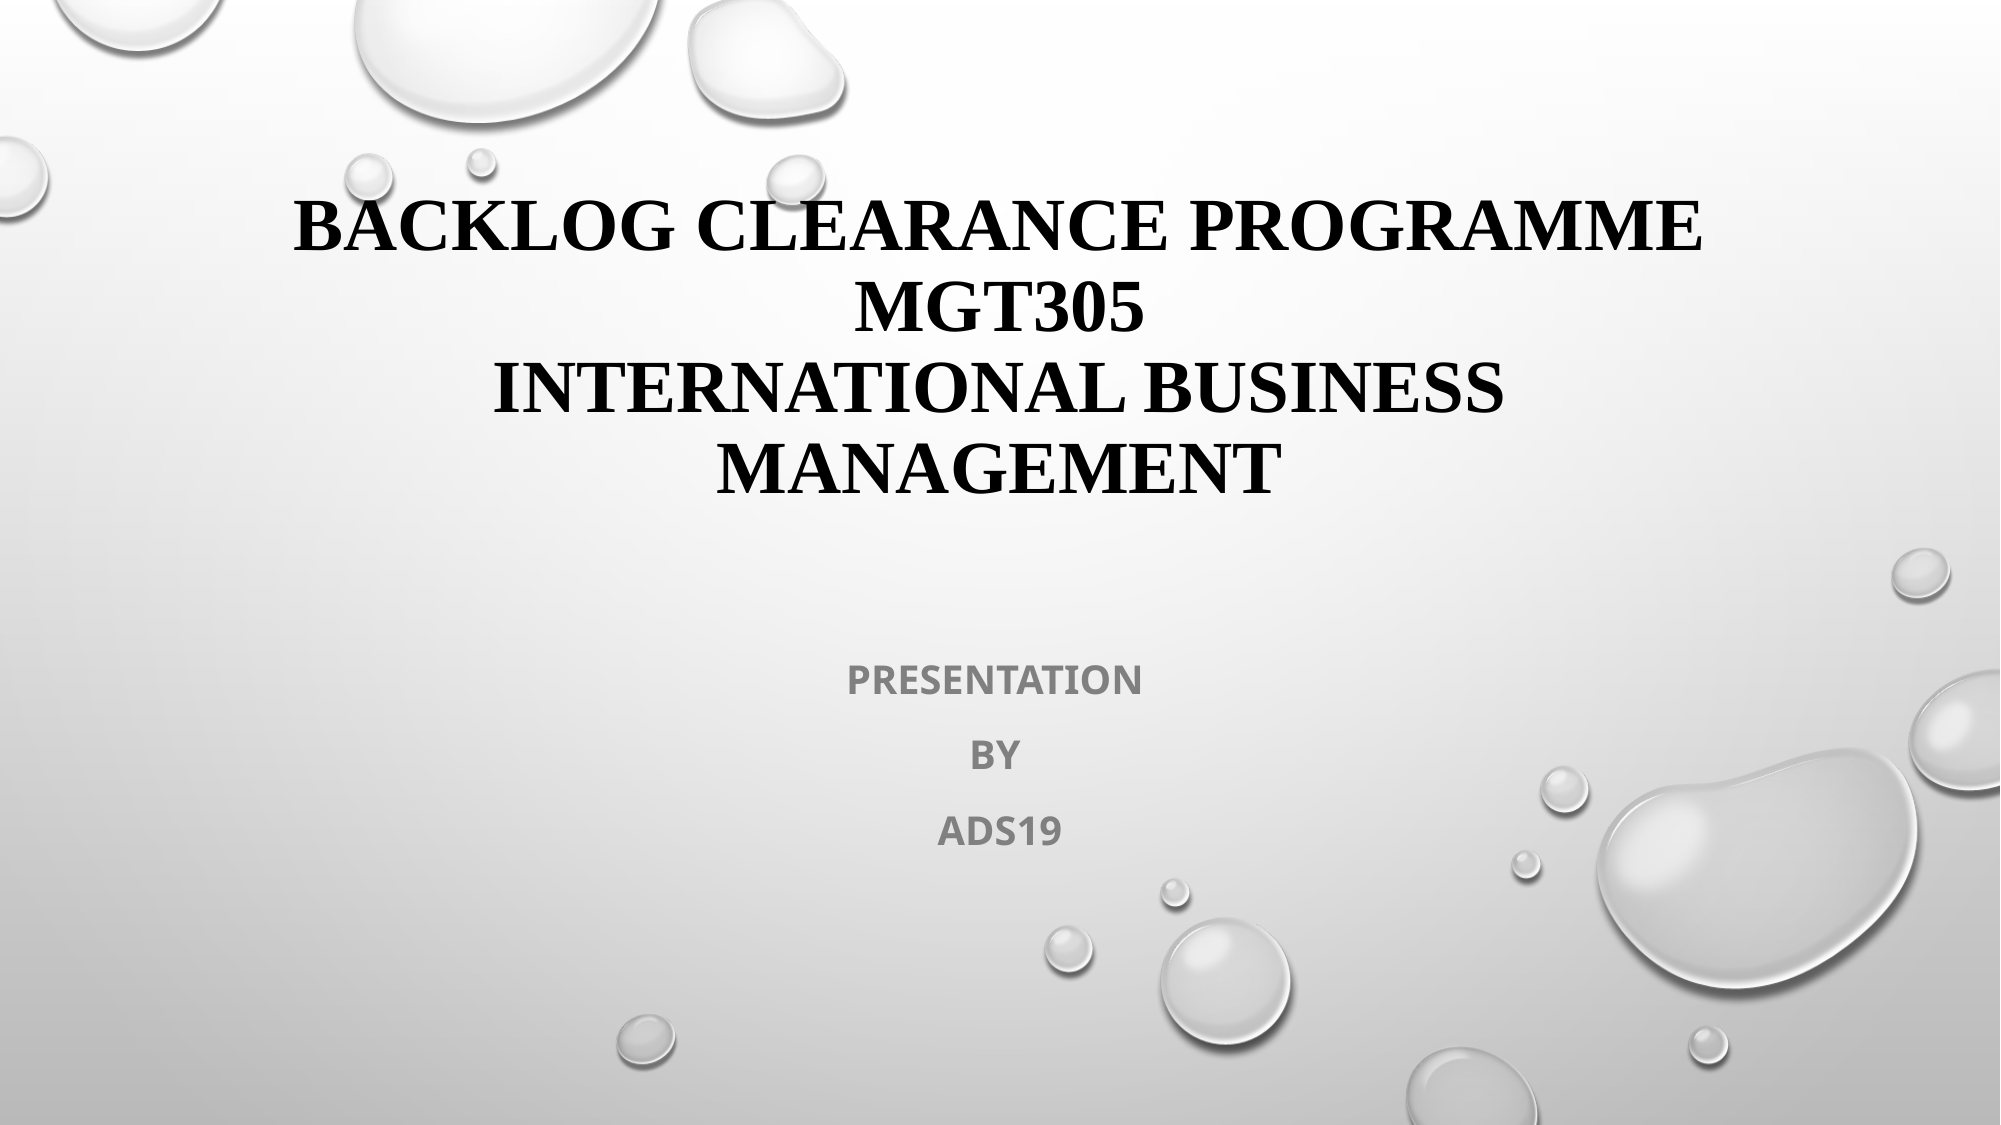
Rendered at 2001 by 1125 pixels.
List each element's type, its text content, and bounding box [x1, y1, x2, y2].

subtitle PRESENTATION BY ADS19 [287, 637, 1713, 863]
picture [0, 0, 2000, 1125]
title BACKLOG CLEARANCE PROGRAMME MGT305 INTERNATIONAL BUSINESS MANAGEMENT [249, 147, 1750, 638]
